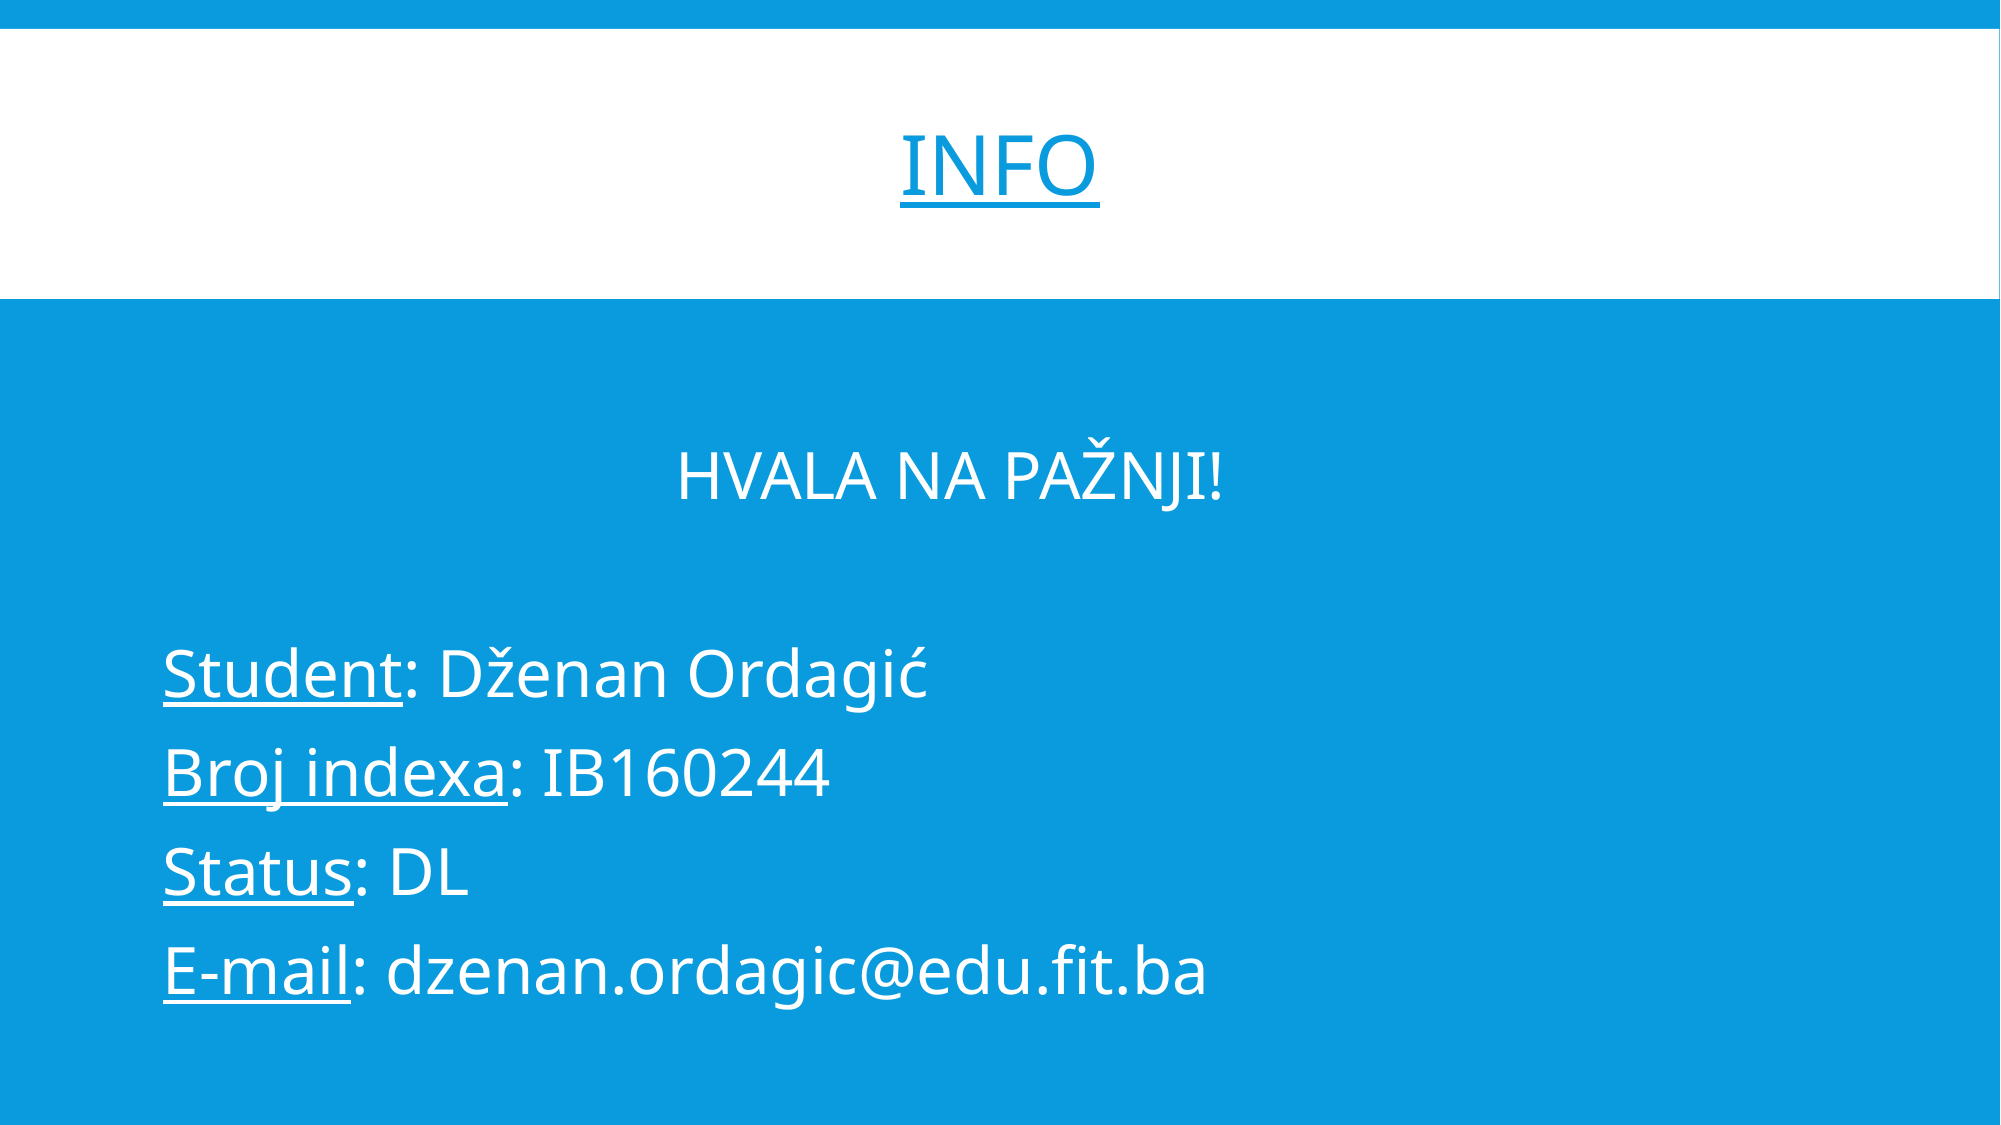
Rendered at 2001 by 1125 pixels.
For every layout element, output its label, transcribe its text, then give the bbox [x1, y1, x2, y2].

list HVALA NA PAŽNJI! Student: Dženan Ordagić Broj indexa: IB160244 Status: DL E-mail: dzenan.ordagic@edu.fit.ba [147, 328, 1753, 1019]
title info [197, 46, 1803, 295]
